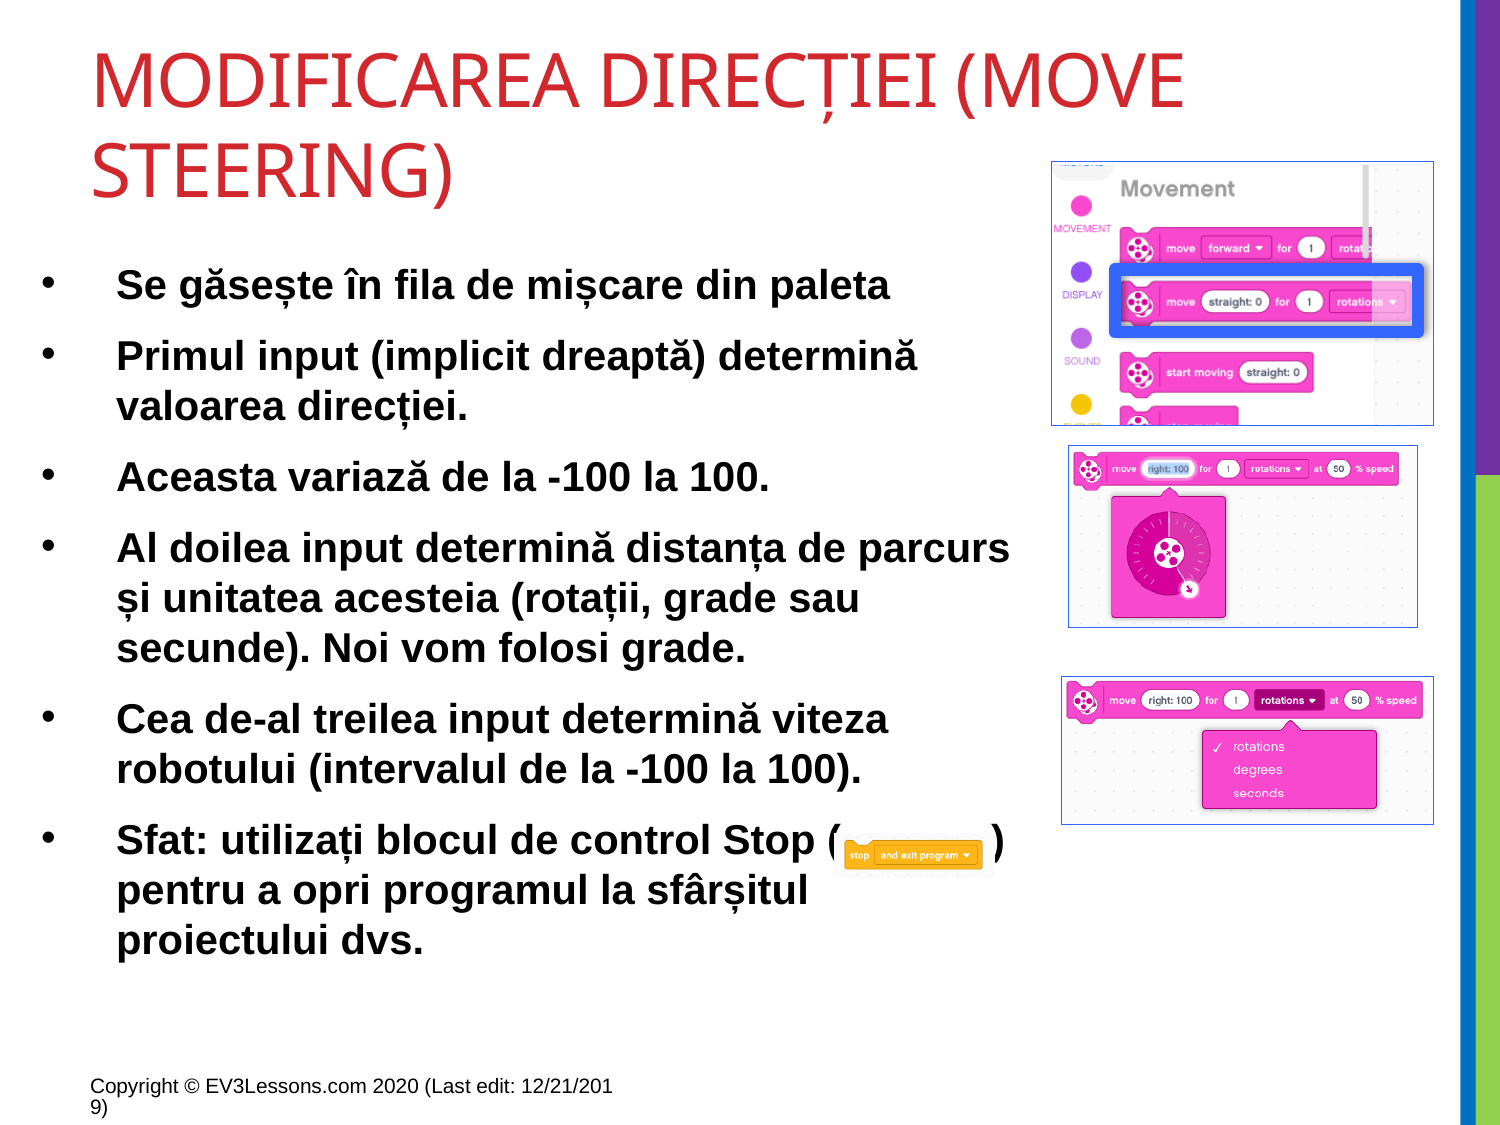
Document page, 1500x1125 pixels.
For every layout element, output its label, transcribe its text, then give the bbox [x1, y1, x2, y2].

picture [1067, 444, 1419, 628]
footer Copyright © EV3Lessons.com 2020 (Last edit: 12/21/2019) [75, 1065, 638, 1112]
list Se găsește în fila de mișcare din paleta Primul input (implicit dreaptă) determină valoarea direcției. Aceasta variază de la -100 la 100. Al doilea input determină distanța de parcurs și unitatea acesteia (rotații, grade sau secunde). Noi vom folosi grade. Cea de-al treilea input determină viteza robotului (intervalul de la -100 la 100). Sfat: utilizați blocul de control Stop ( ) pentru a opri programul la sfârșitul proiectului dvs. [25, 250, 1046, 1053]
picture [833, 832, 995, 879]
title MODIFICAREA DIRECȚIEI (Move steering) [75, 25, 1428, 250]
picture [1060, 676, 1435, 826]
picture [1051, 160, 1435, 427]
